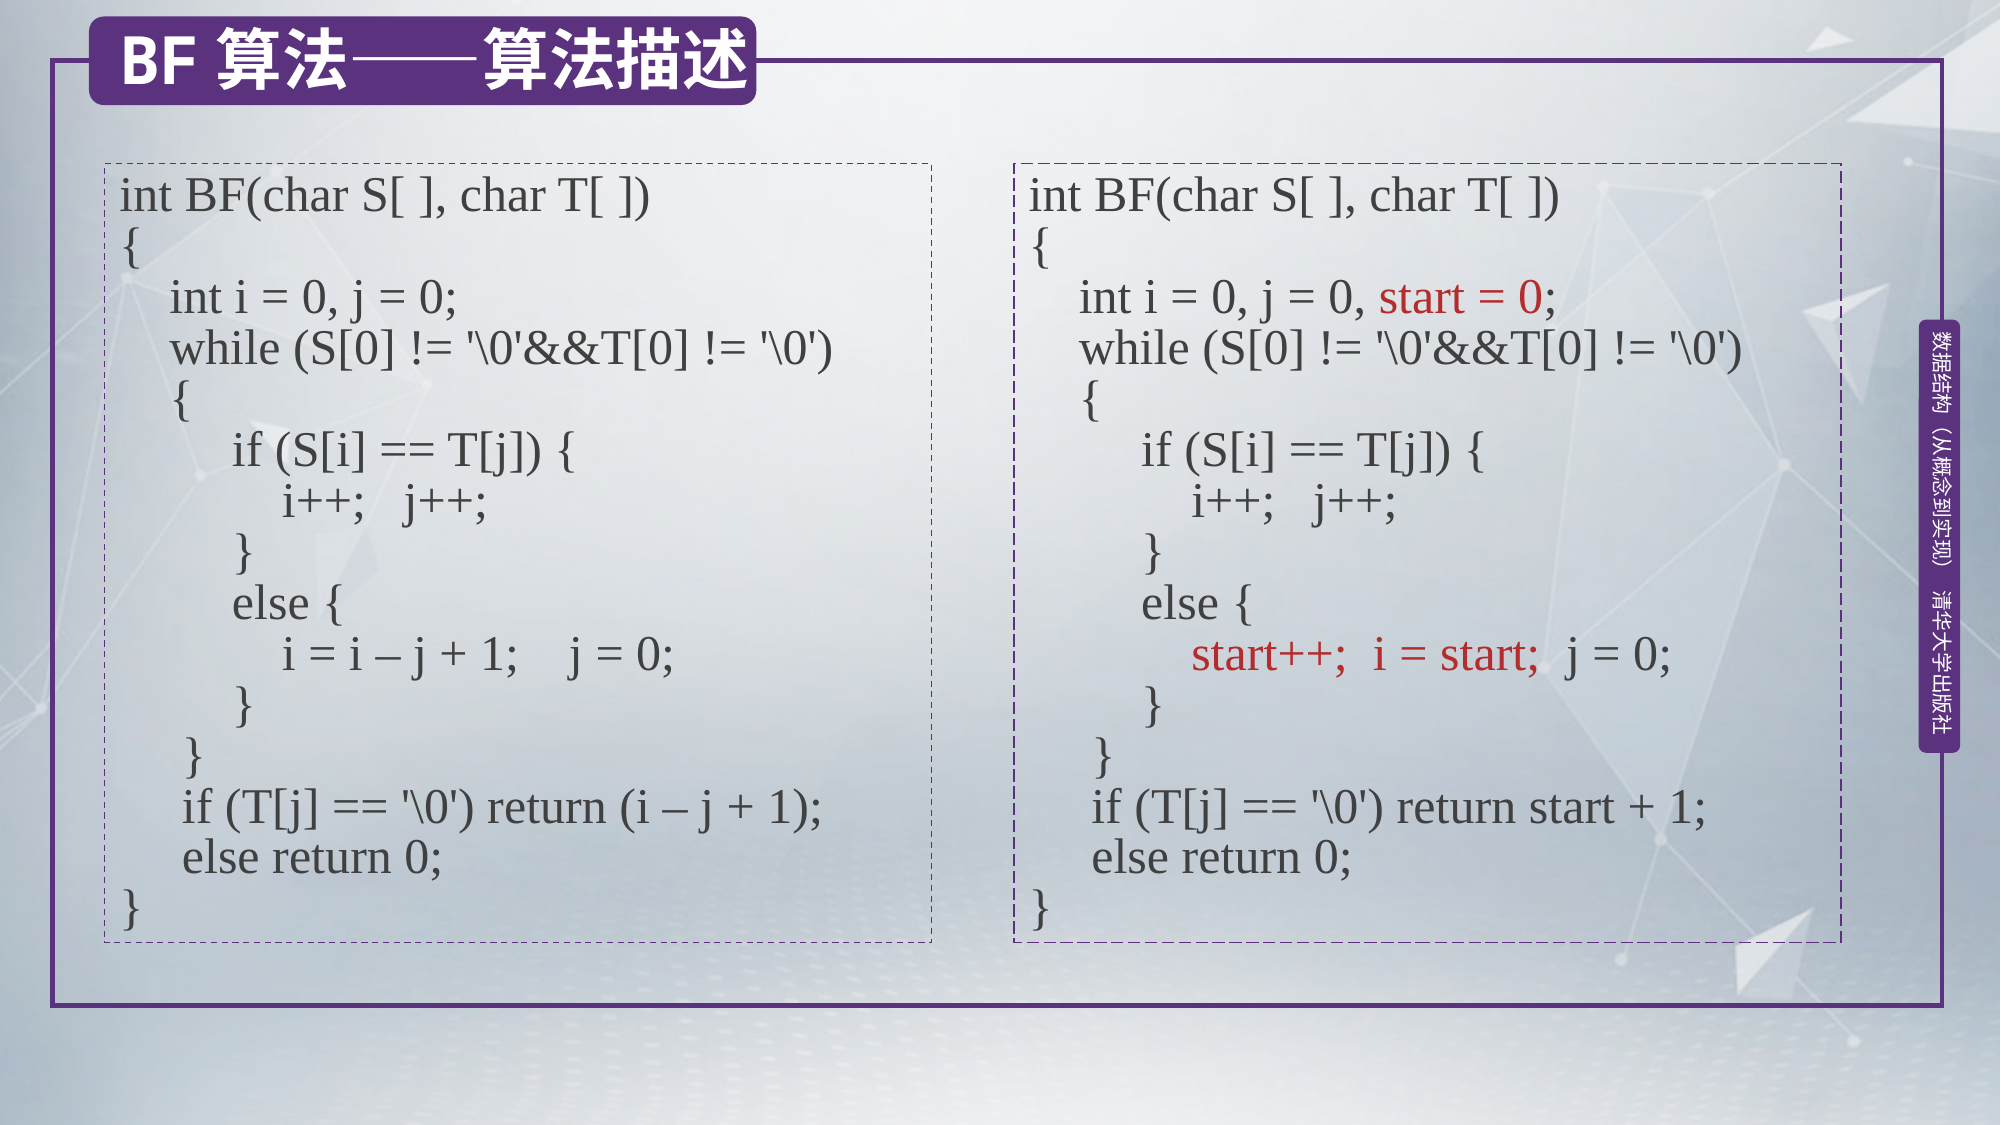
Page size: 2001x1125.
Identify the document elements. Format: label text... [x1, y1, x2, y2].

text_box [87, 15, 747, 107]
text_box int BF(char S[ ], char T[ ]) { int i = 0, j = 0; while (S[0] != '\0'&&T[0] != '\0') { if (S[i] == T[j]) { i++; j++; } else { i = i – j + 1; j = 0; } } if (T[j] == '\0') return (i – j + 1); else return 0; } [104, 163, 932, 943]
picture [0, 0, 2000, 1125]
text_box BF算法——算法描述 [104, 10, 795, 105]
text_box int BF(char S[ ], char T[ ]) { int i = 0, j = 0, start = 0; while (S[0] != '\0'&&T[0] != '\0') { if (S[i] == T[j]) { i++; j++; } else { start++; i = start; j = 0; } } if (T[j] == '\0') return start + 1; else return 0; } [1014, 163, 1841, 943]
